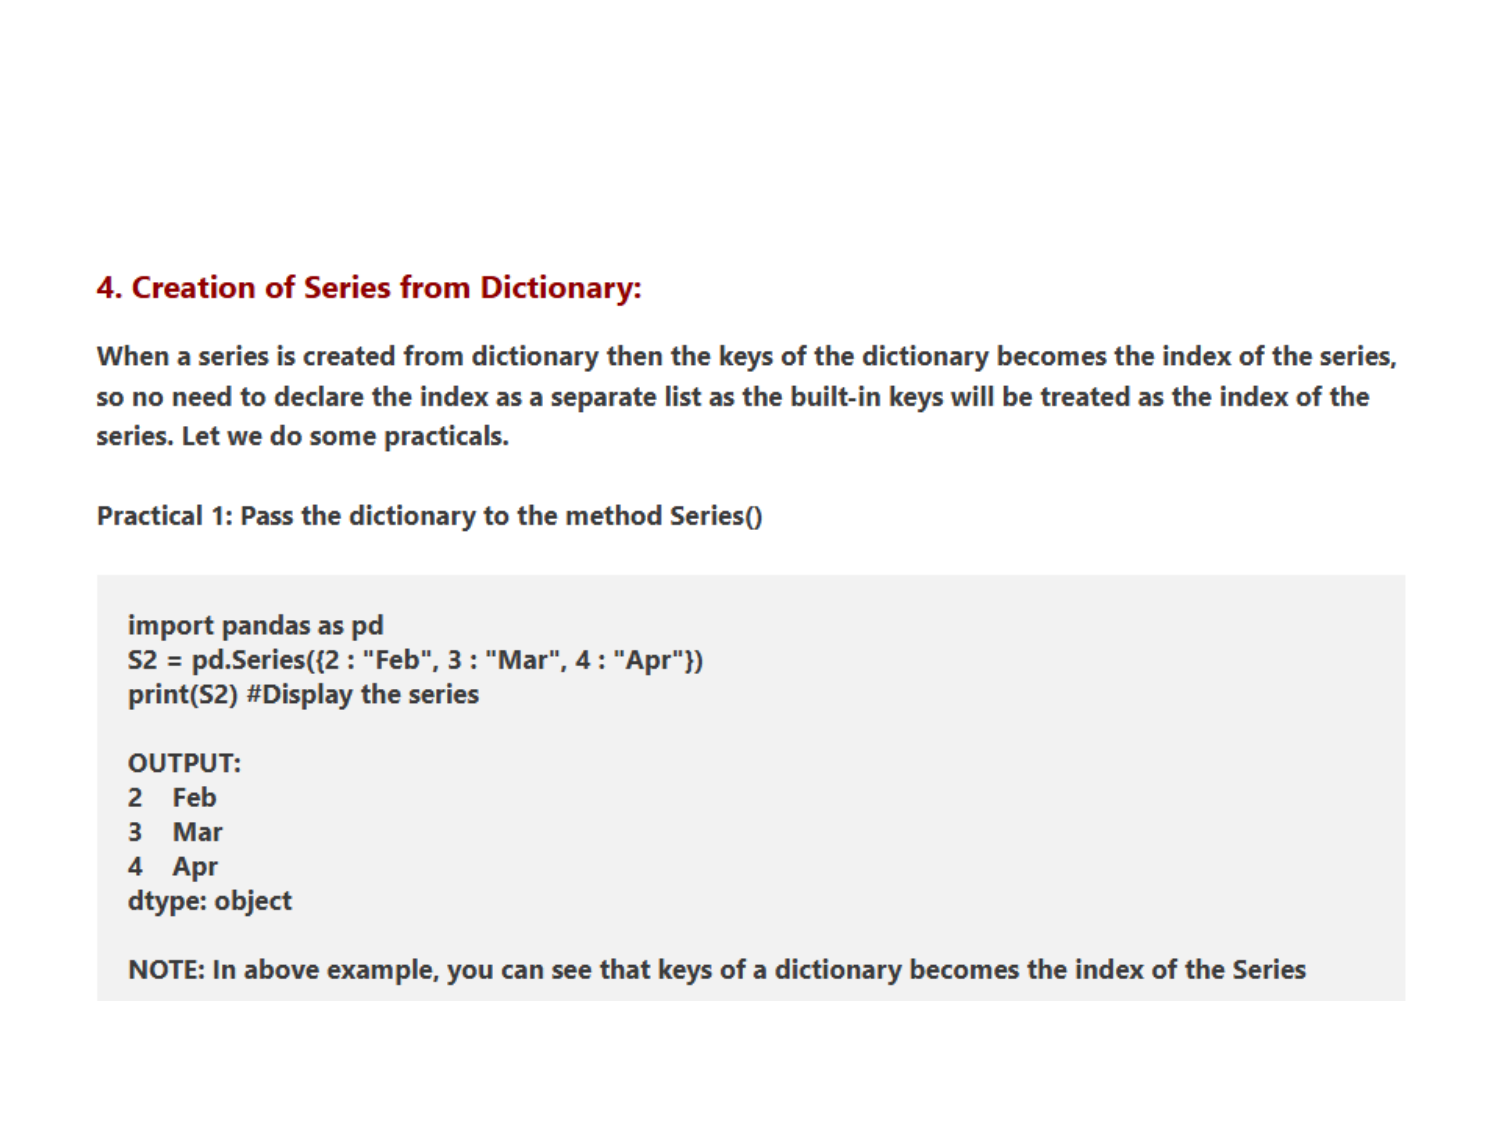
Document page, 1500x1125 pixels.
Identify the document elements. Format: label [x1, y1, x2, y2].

list [84, 267, 1415, 1001]
